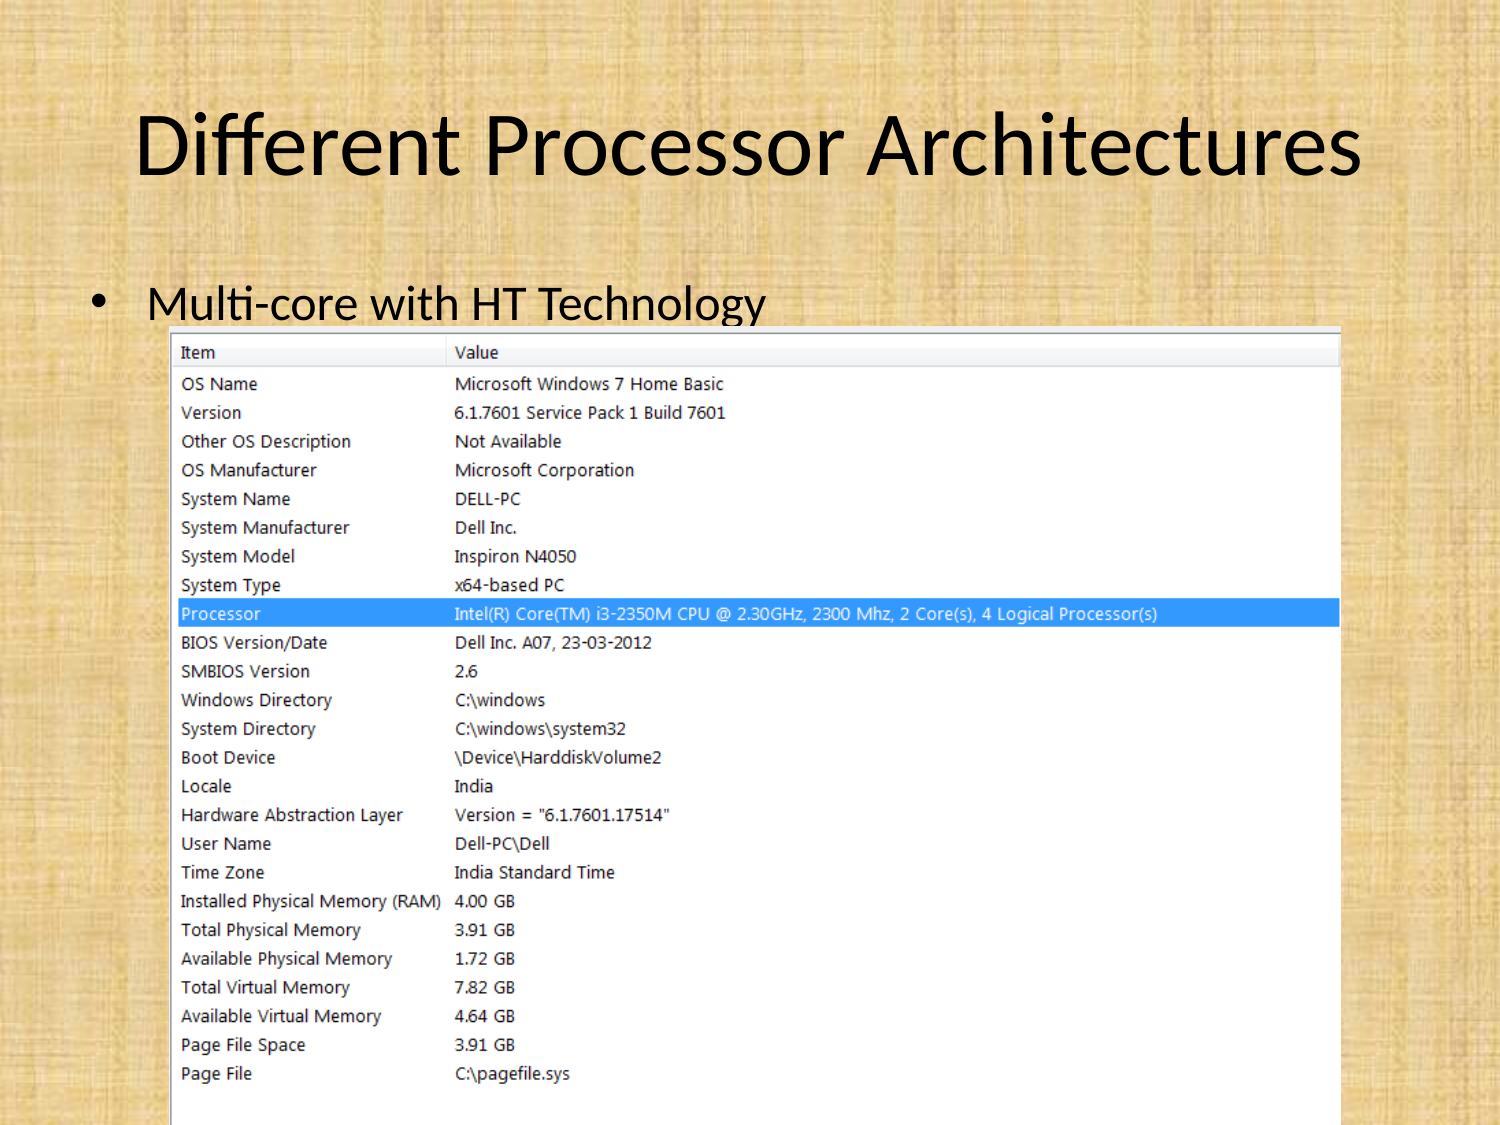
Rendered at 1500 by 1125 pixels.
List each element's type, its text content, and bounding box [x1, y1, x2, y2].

list Multi-core with HT Technology [75, 262, 1425, 1005]
picture [0, 0, 1500, 1125]
title Different Processor Architectures [75, 45, 1425, 233]
